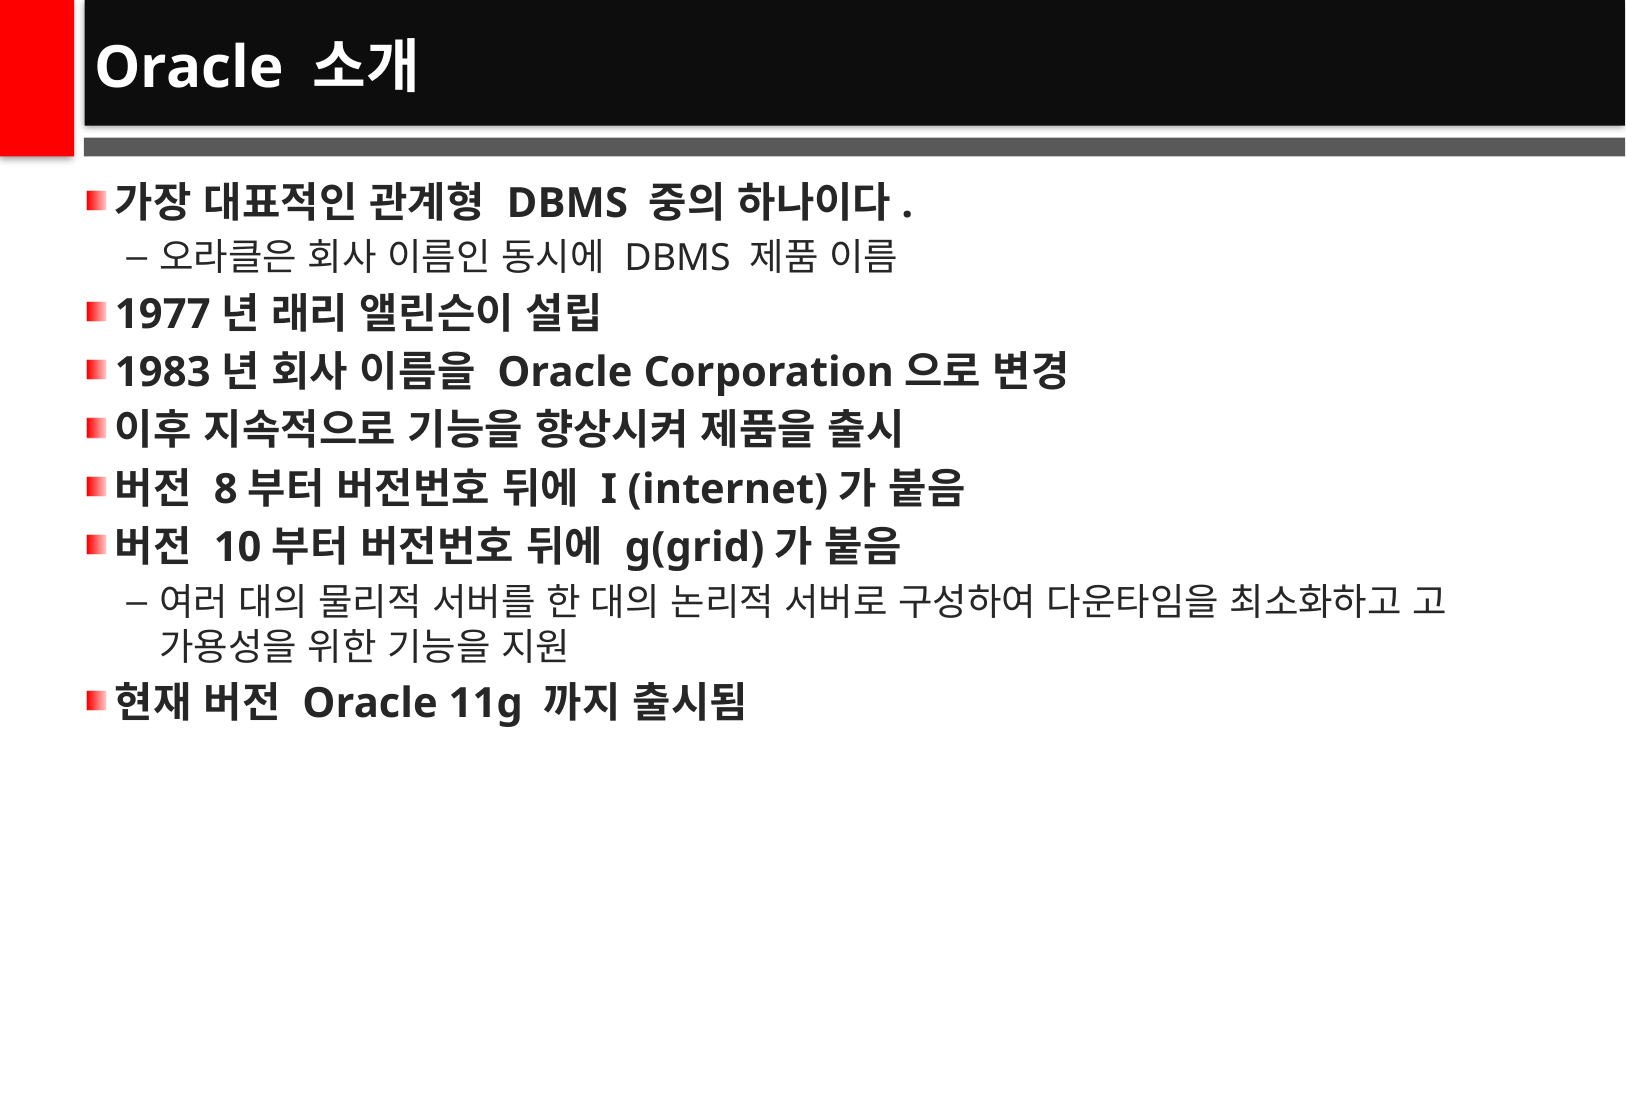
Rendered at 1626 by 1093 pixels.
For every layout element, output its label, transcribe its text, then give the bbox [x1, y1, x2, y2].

picture [85, 533, 109, 557]
title Oracle 소개 [79, 3, 1625, 126]
list 가장 대표적인 관계형 DBMS 중의 하나이다. 오라클은 회사 이름인 동시에 DBMS 제품 이름 1977년 래리 앨린슨이 설립 1983년 회사 이름을 Oracle Corporation으로 변경 이후 지속적으로 기능을 향상시켜 제품을 출시 버전 8부터 버전번호 뒤에 I (internet)가 붙음 버전 10부터 버전번호 뒤에 g(grid)가 붙음 여러 대의 물리적 서버를 한 대의 논리적 서버로 구성하여 다운타임을 최소화하고 고 가용성을 위한 기능을 지원 현재 버전 Oracle 11g 까지 출시됨 [70, 168, 1557, 1036]
picture [85, 300, 109, 324]
picture [85, 689, 109, 713]
picture [85, 189, 109, 213]
picture [85, 358, 109, 382]
picture [85, 475, 109, 499]
picture [85, 416, 109, 441]
